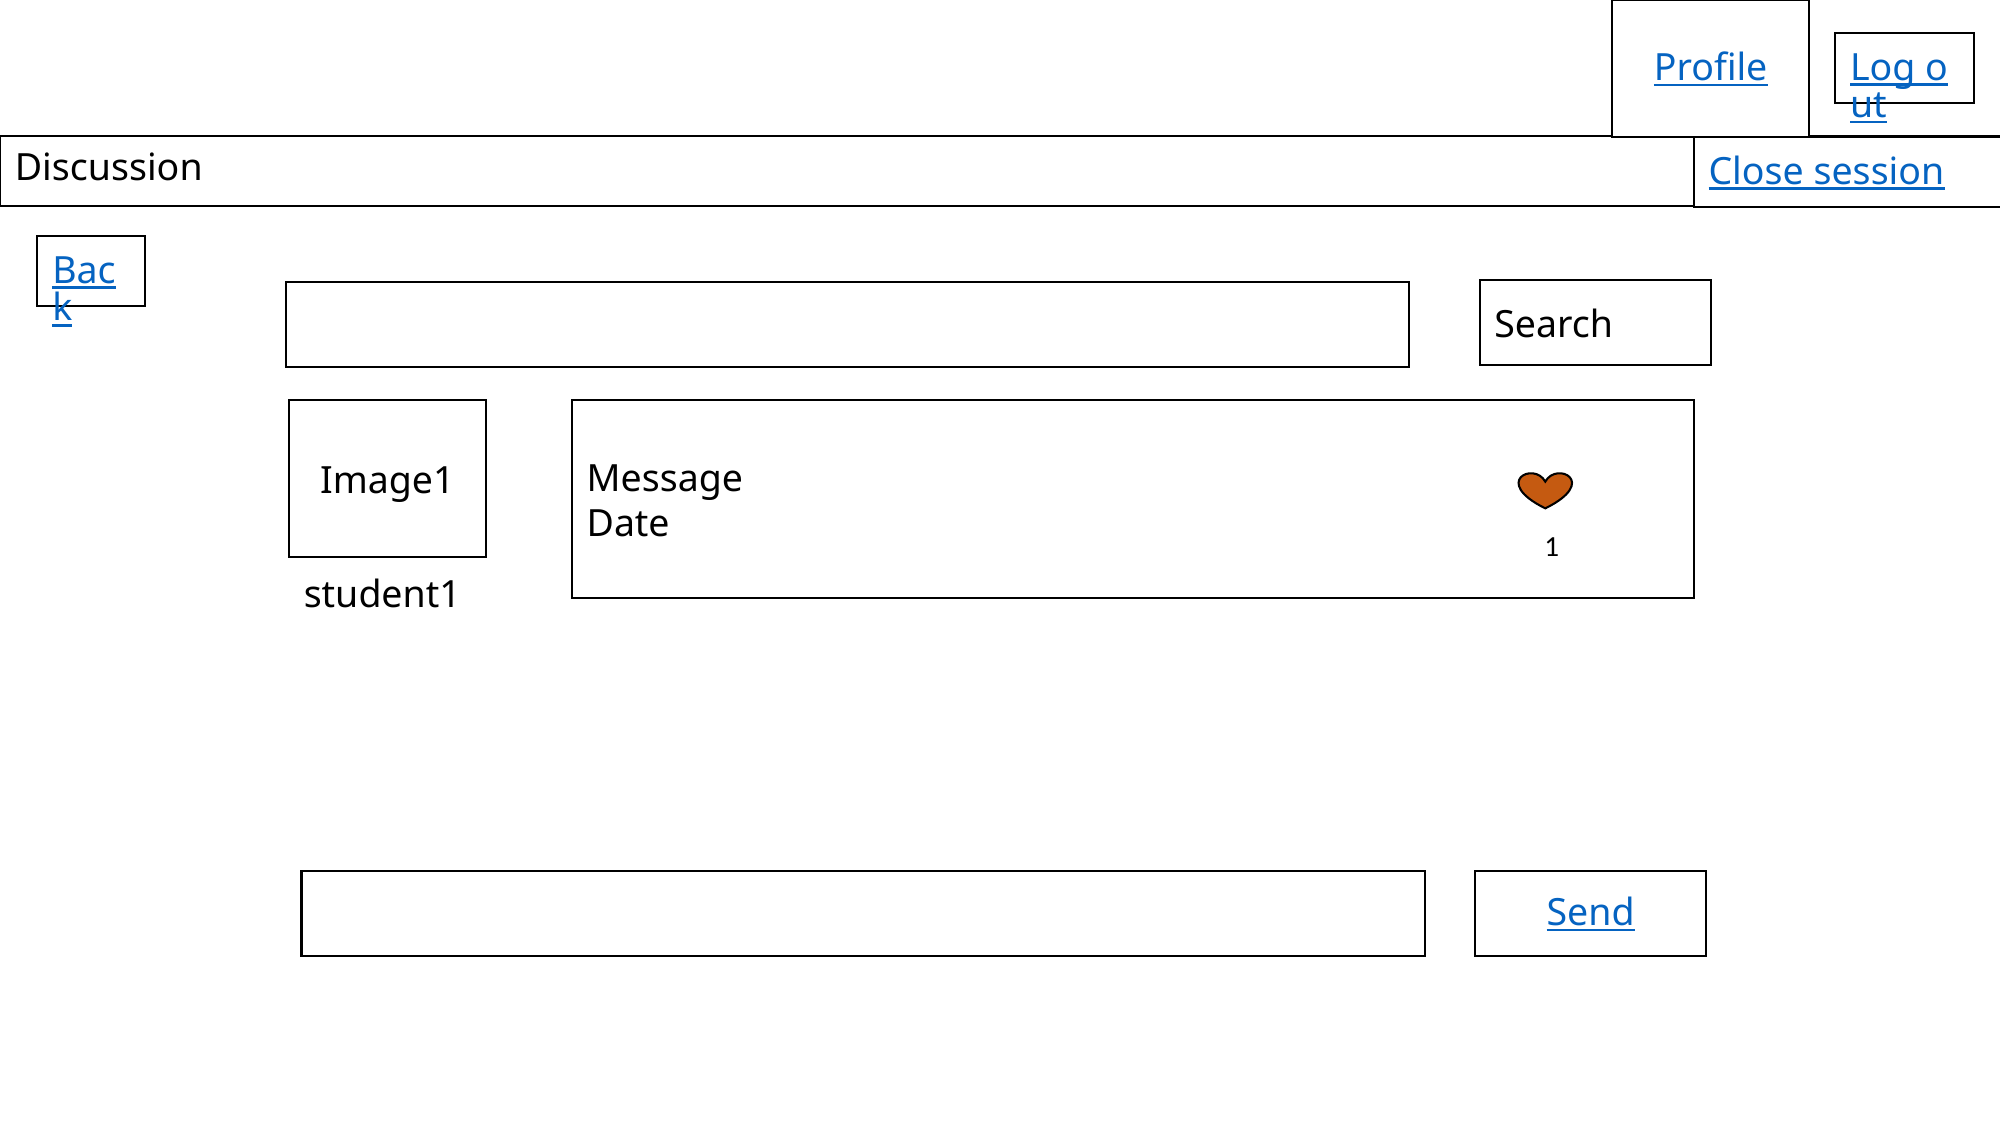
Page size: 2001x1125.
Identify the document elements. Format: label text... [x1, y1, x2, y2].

text_box Log out [1834, 32, 1975, 104]
text_box [285, 281, 1410, 368]
text_box Message Date [571, 399, 1695, 599]
text_box [300, 870, 1426, 957]
text_box Image1 [288, 399, 487, 558]
text_box Search [1479, 279, 1712, 366]
text_box 1 [1529, 519, 1589, 570]
text_box Profile [1611, 0, 1810, 138]
text_box Discussion [0, 135, 1693, 207]
text_box Send [1474, 870, 1707, 957]
text_box student1 [289, 562, 486, 623]
text_box Back [36, 235, 146, 307]
text_box Close session [1693, 136, 2000, 208]
text_box [1517, 472, 1574, 510]
